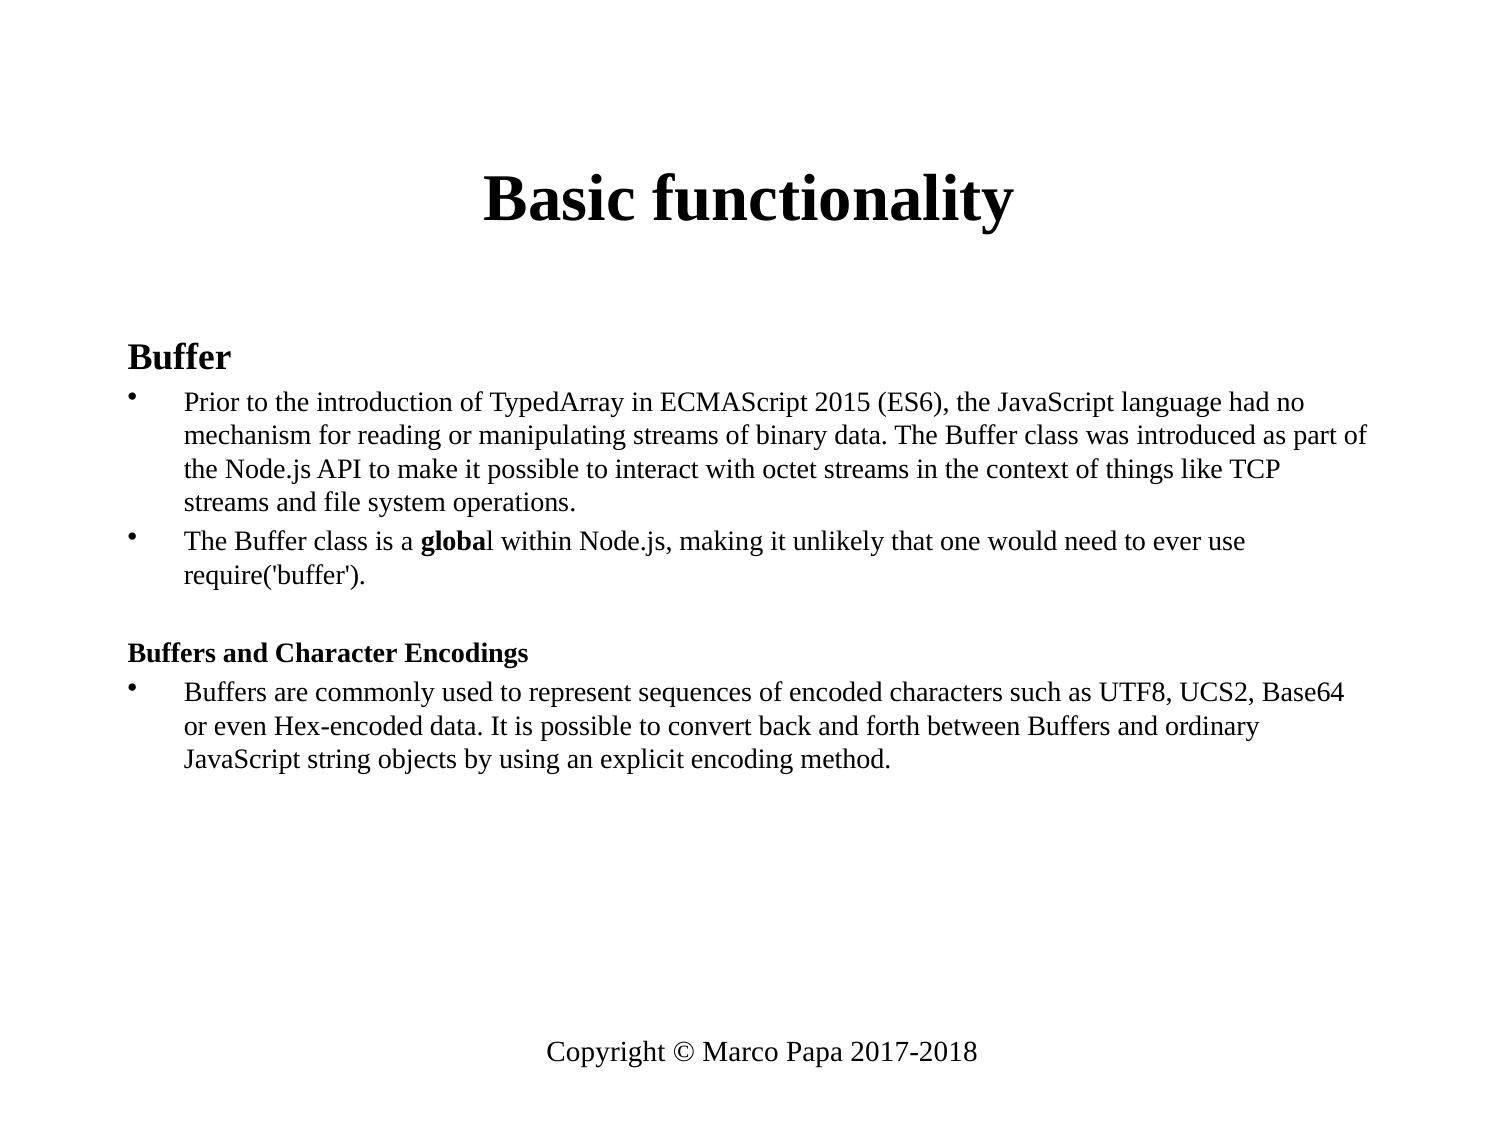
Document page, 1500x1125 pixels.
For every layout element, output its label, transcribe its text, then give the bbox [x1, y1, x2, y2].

list Buffer Prior to the introduction of TypedArray in ECMAScript 2015 (ES6), the JavaScript language had no mechanism for reading or manipulating streams of binary data. The Buffer class was introduced as part of the Node.js API to make it possible to interact with octet streams in the context of things like TCP streams and file system operations. The Buffer class is a global within Node.js, making it unlikely that one would need to ever use require('buffer'). Buffers and Character Encodings Buffers are commonly used to represent sequences of encoded characters such as UTF8, UCS2, Base64 or even Hex-encoded data. It is possible to convert back and forth between Buffers and ordinary JavaScript string objects by using an explicit encoding method. [112, 324, 1388, 1000]
title Basic functionality [112, 99, 1388, 288]
footer Copyright © Marco Papa 2017-2018 [474, 1024, 1051, 1101]
